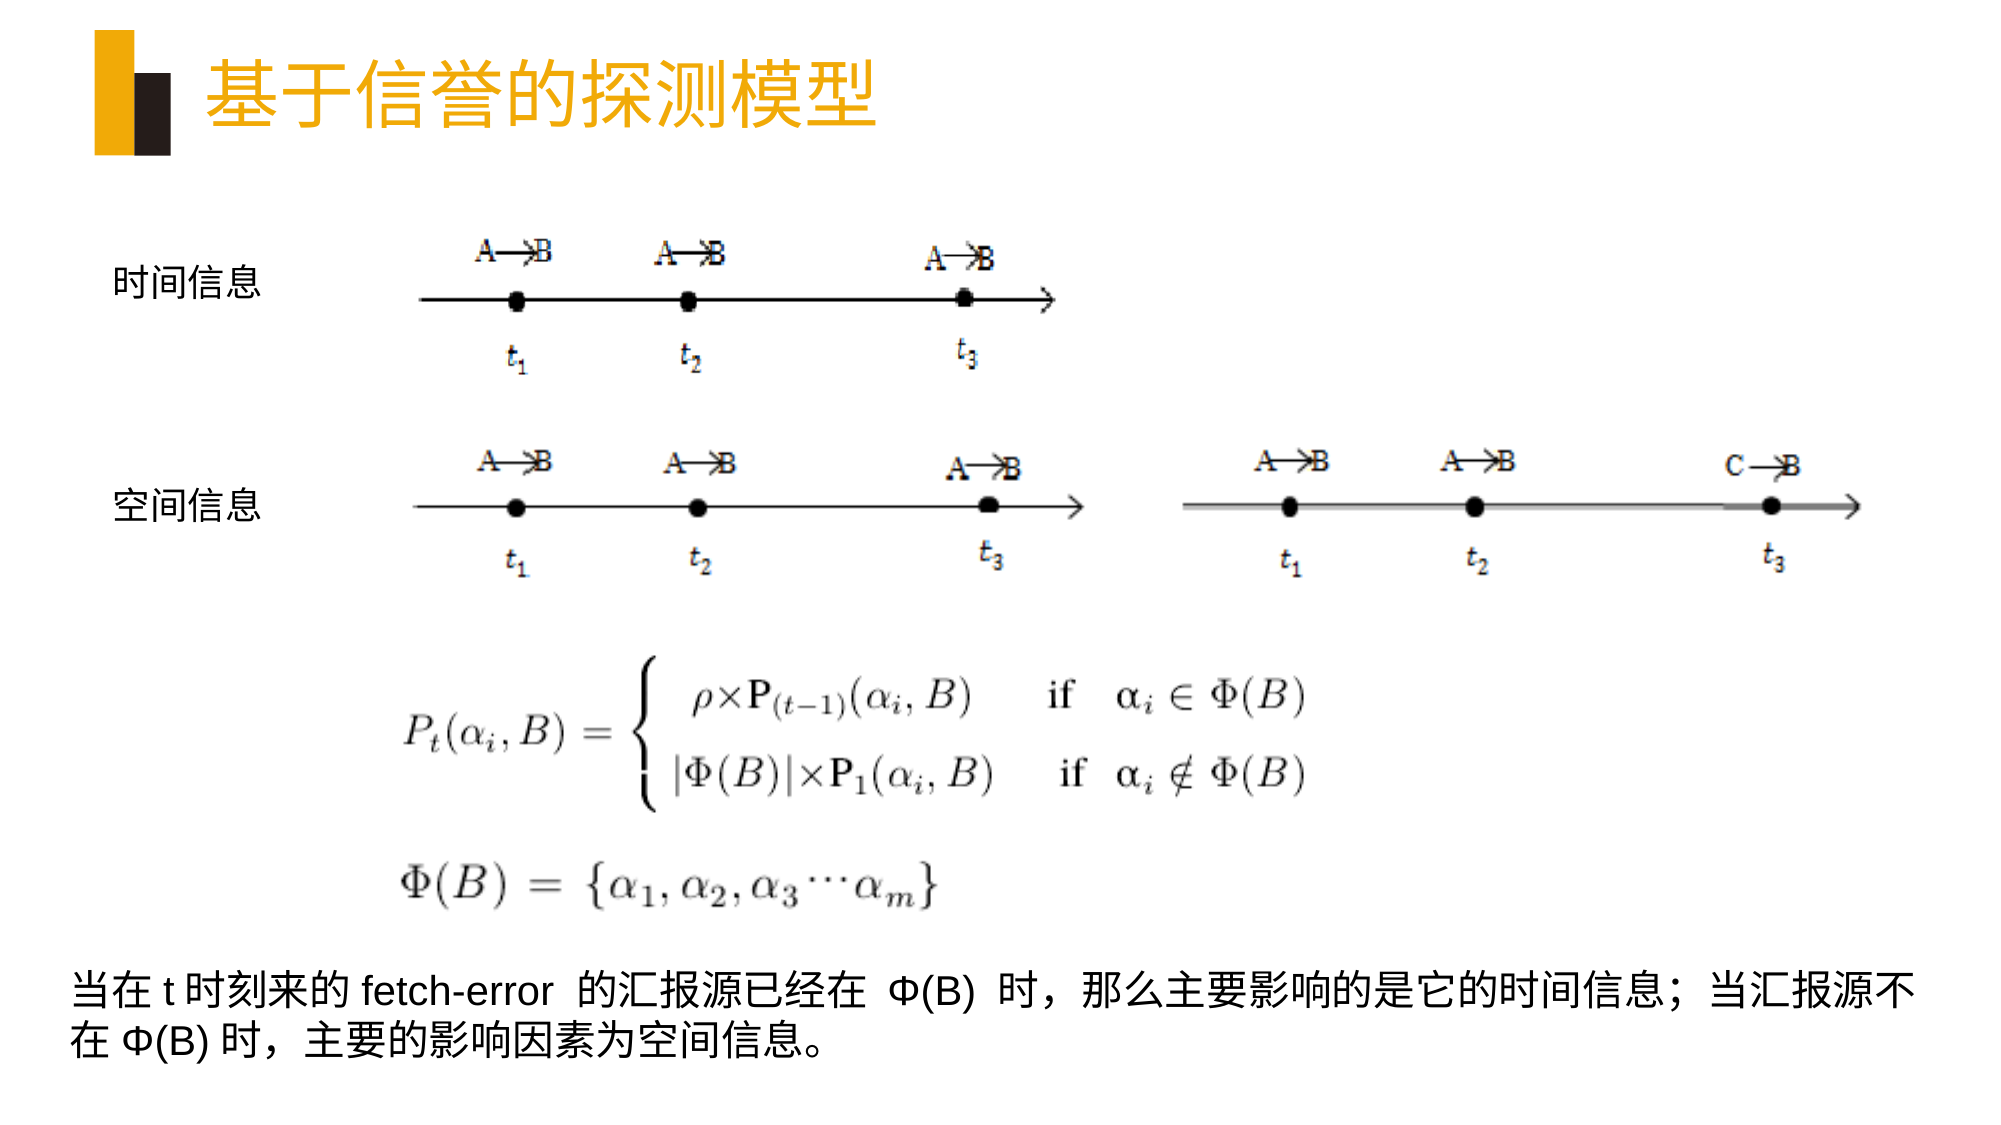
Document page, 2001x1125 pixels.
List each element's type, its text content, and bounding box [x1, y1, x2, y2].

picture [372, 215, 1926, 921]
title 基于信誉的探测模型 [189, 30, 1902, 156]
text_box 时间信息 [97, 251, 393, 311]
text_box 空间信息 [97, 474, 372, 535]
text_box 当在t时刻来的fetch-error 的汇报源已经在 Φ(B) 时，那么主要影响的是它的时间信息；当汇报源不在Φ(B)时，主要的影响因素为空间信息。 [54, 956, 1955, 1072]
